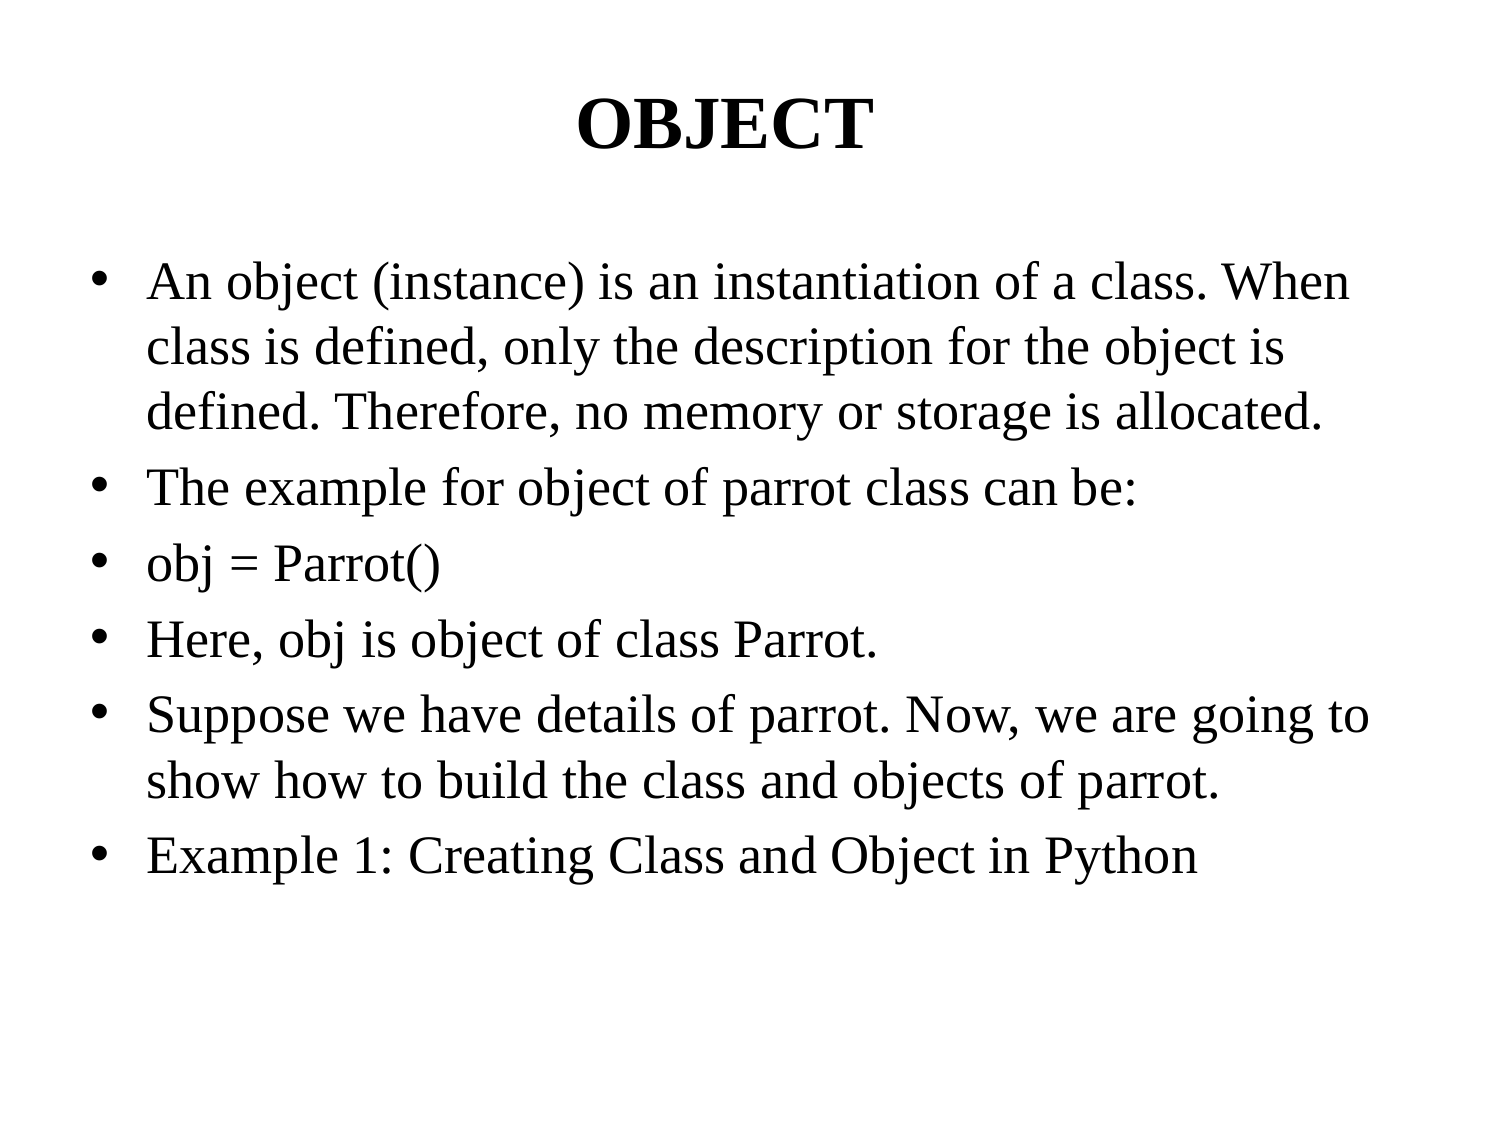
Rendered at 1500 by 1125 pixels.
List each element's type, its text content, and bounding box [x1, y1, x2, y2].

title OBJECT [50, 24, 1400, 213]
list An object (instance) is an instantiation of a class. When class is defined, only the description for the object is defined. Therefore, no memory or storage is allocated. The example for object of parrot class can be: obj = Parrot() Here, obj is object of class Parrot. Suppose we have details of parrot. Now, we are going to show how to build the class and objects of parrot. Example 1: Creating Class and Object in Python [75, 237, 1425, 1013]
